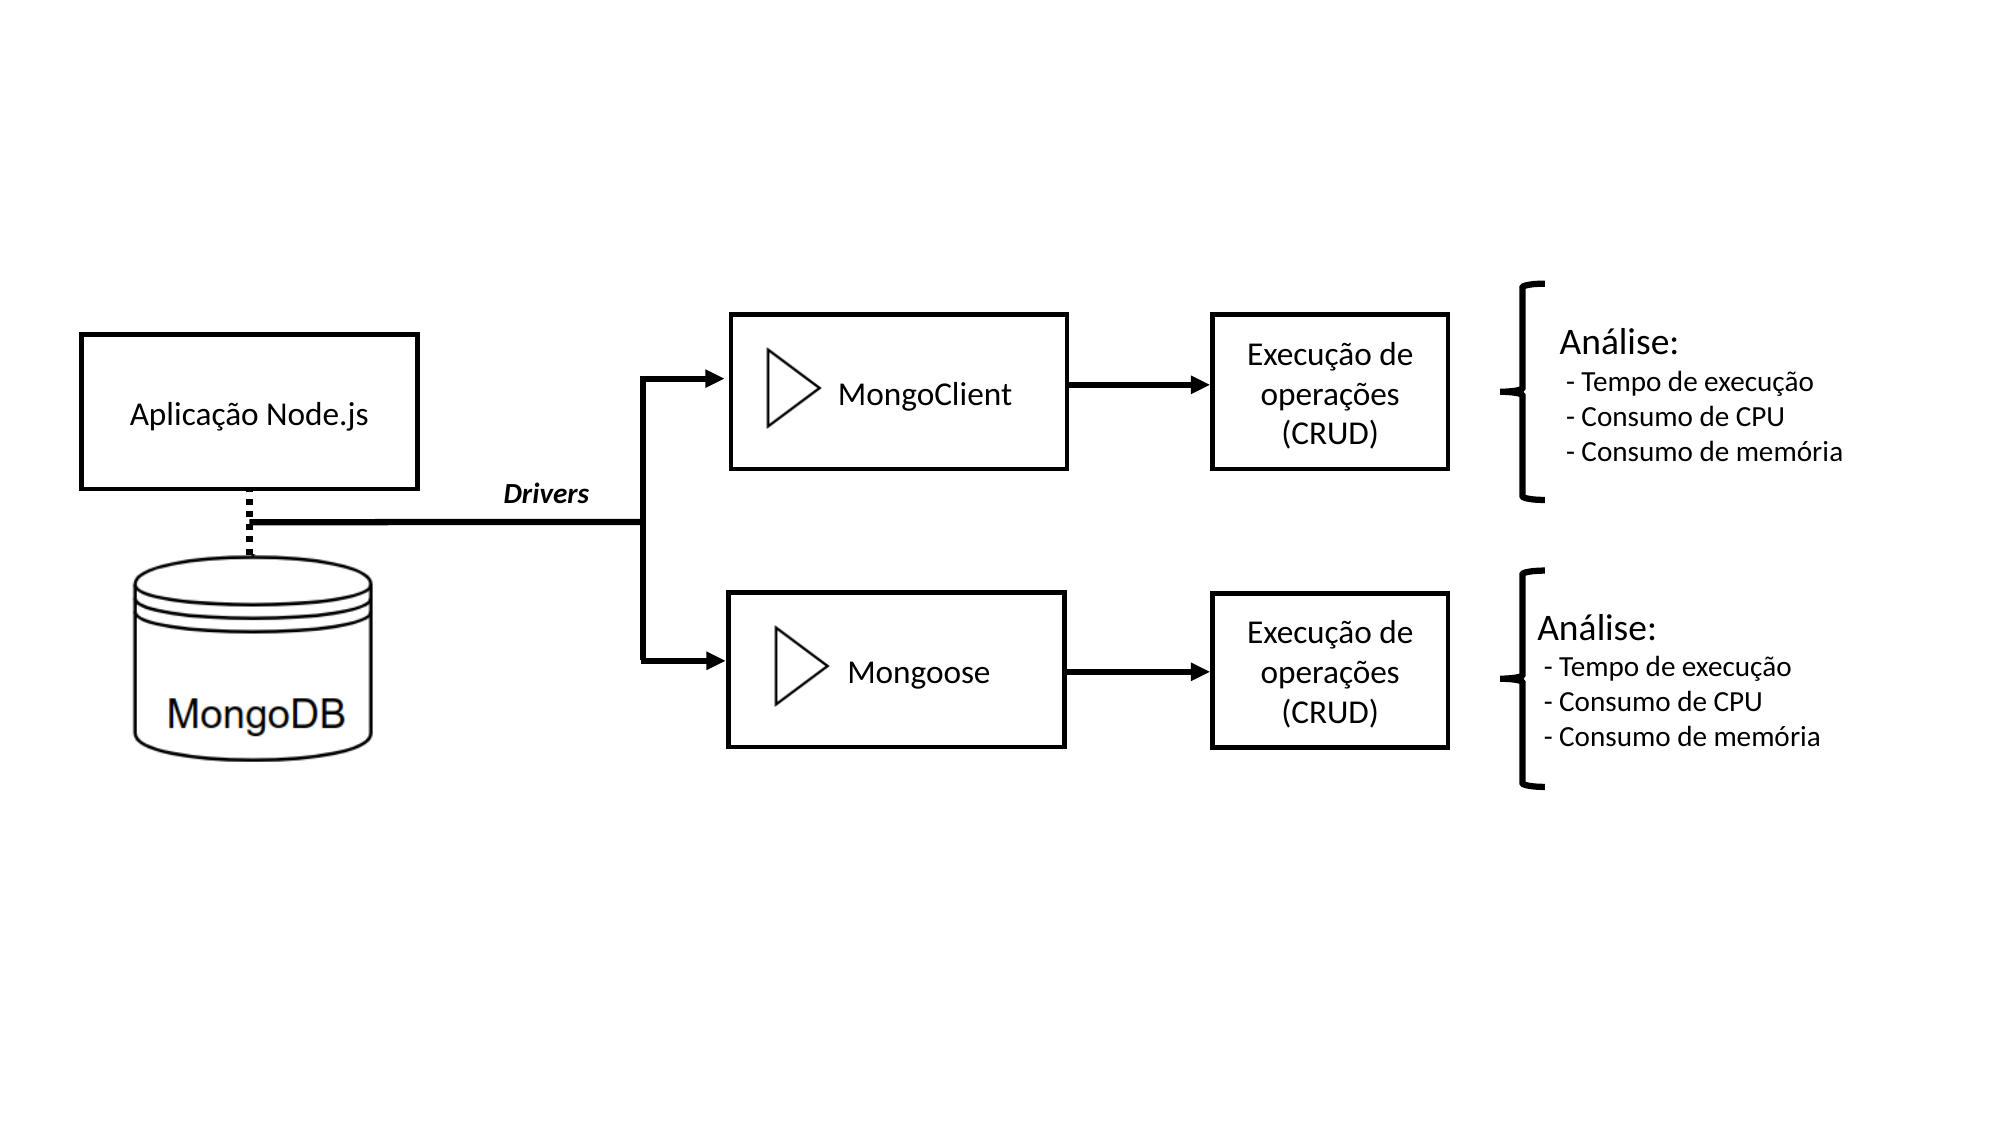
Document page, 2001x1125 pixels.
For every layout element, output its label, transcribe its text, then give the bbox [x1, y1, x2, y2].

text_box Aplicação Node.js [80, 334, 418, 490]
text_box [1500, 283, 1545, 501]
text_box Análise: - Tempo de execução - Consumo de CPU - Consumo de memória [1544, 309, 1878, 475]
text_box [1522, 760, 1545, 788]
text_box MongoClient [730, 314, 1068, 470]
text_box Drivers [488, 467, 606, 518]
text_box Mongoose [727, 592, 1066, 748]
text_box Análise: - Tempo de execução - Consumo de CPU - Consumo de memória [1522, 595, 1855, 760]
text_box Execução de operações (CRUD) [1211, 314, 1449, 470]
text_box [1500, 570, 1545, 737]
picture [763, 616, 833, 711]
picture [755, 338, 825, 433]
text_box Execução de operações (CRUD) [1211, 592, 1449, 749]
picture [106, 554, 393, 766]
